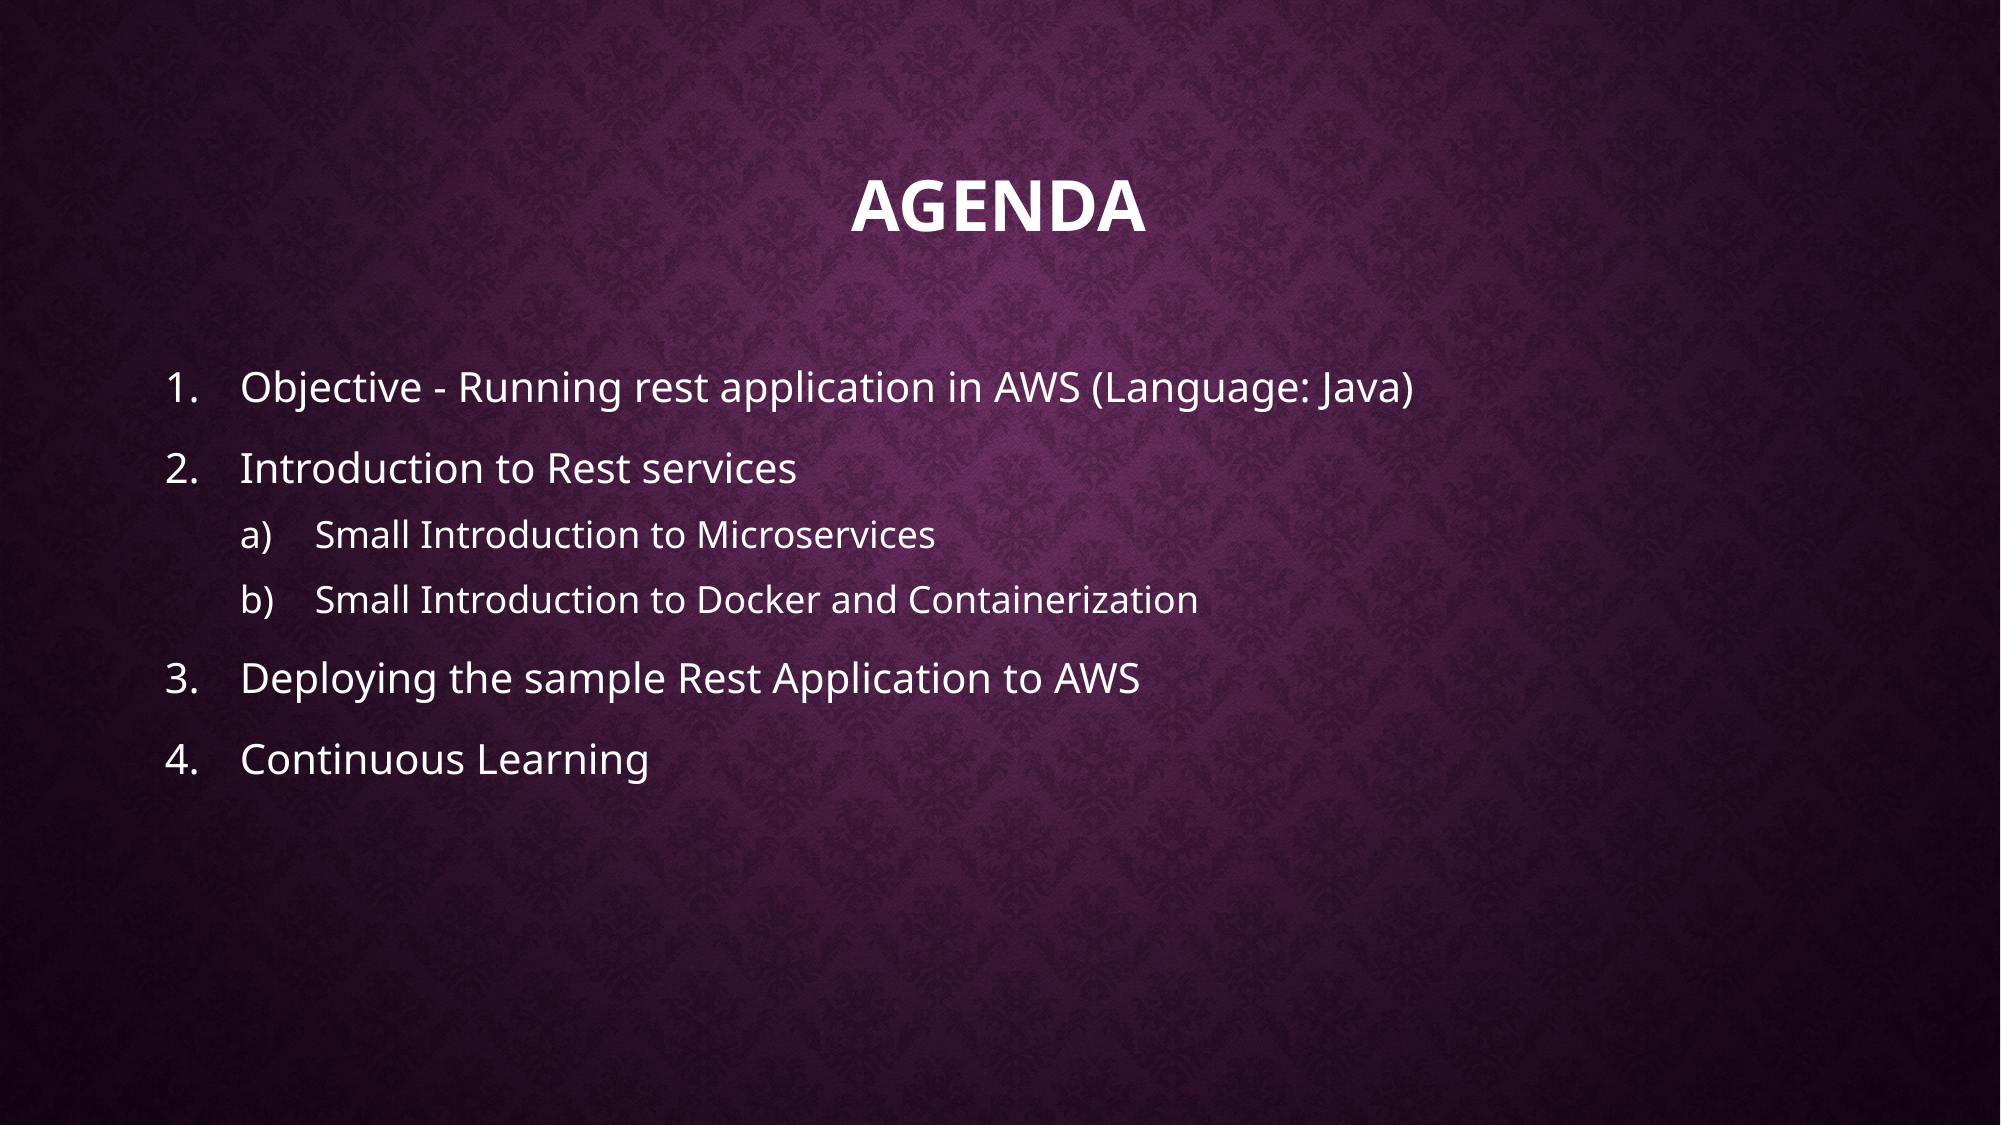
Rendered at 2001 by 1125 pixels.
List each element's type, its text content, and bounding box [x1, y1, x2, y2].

title Agenda [149, 99, 1849, 318]
list Objective - Running rest application in AWS (Language: Java) Introduction to Rest services Small Introduction to Microservices Small Introduction to Docker and Containerization Deploying the sample Rest Application to AWS Continuous Learning [149, 343, 1849, 950]
